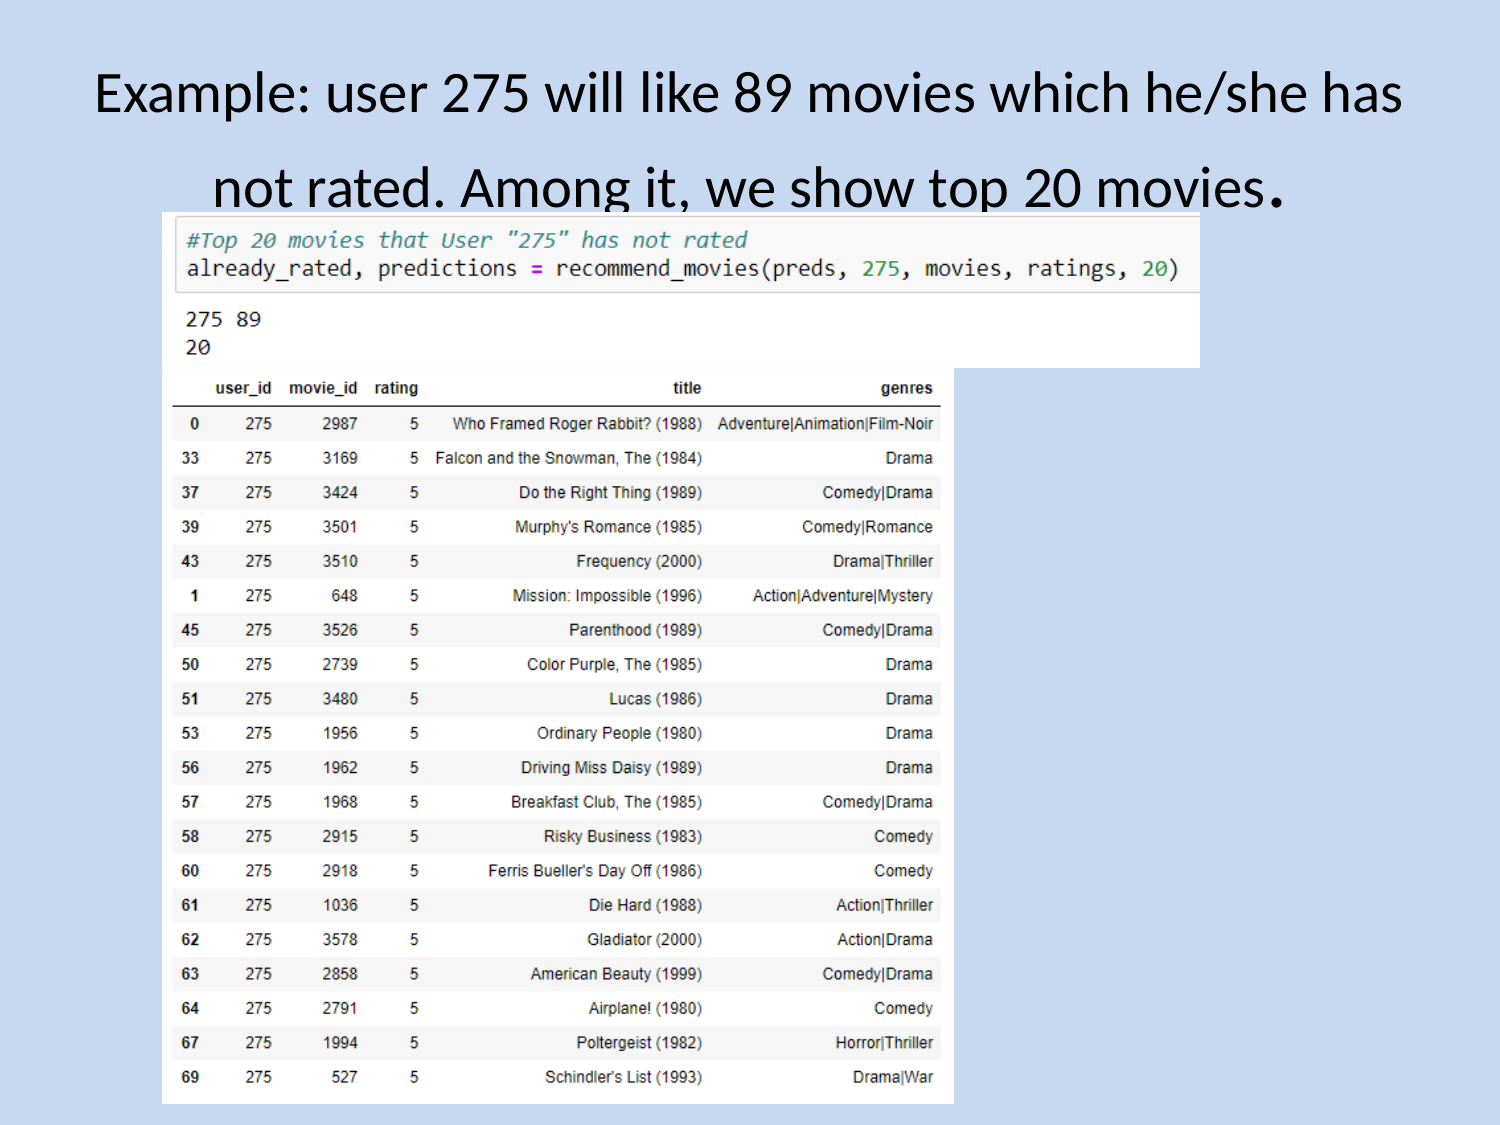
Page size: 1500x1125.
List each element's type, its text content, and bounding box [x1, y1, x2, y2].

picture [162, 362, 954, 1104]
title Example: user 275 will like 89 movies which he/she has not rated. Among it, we show top 20 movies. [75, 45, 1425, 233]
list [162, 212, 1201, 368]
